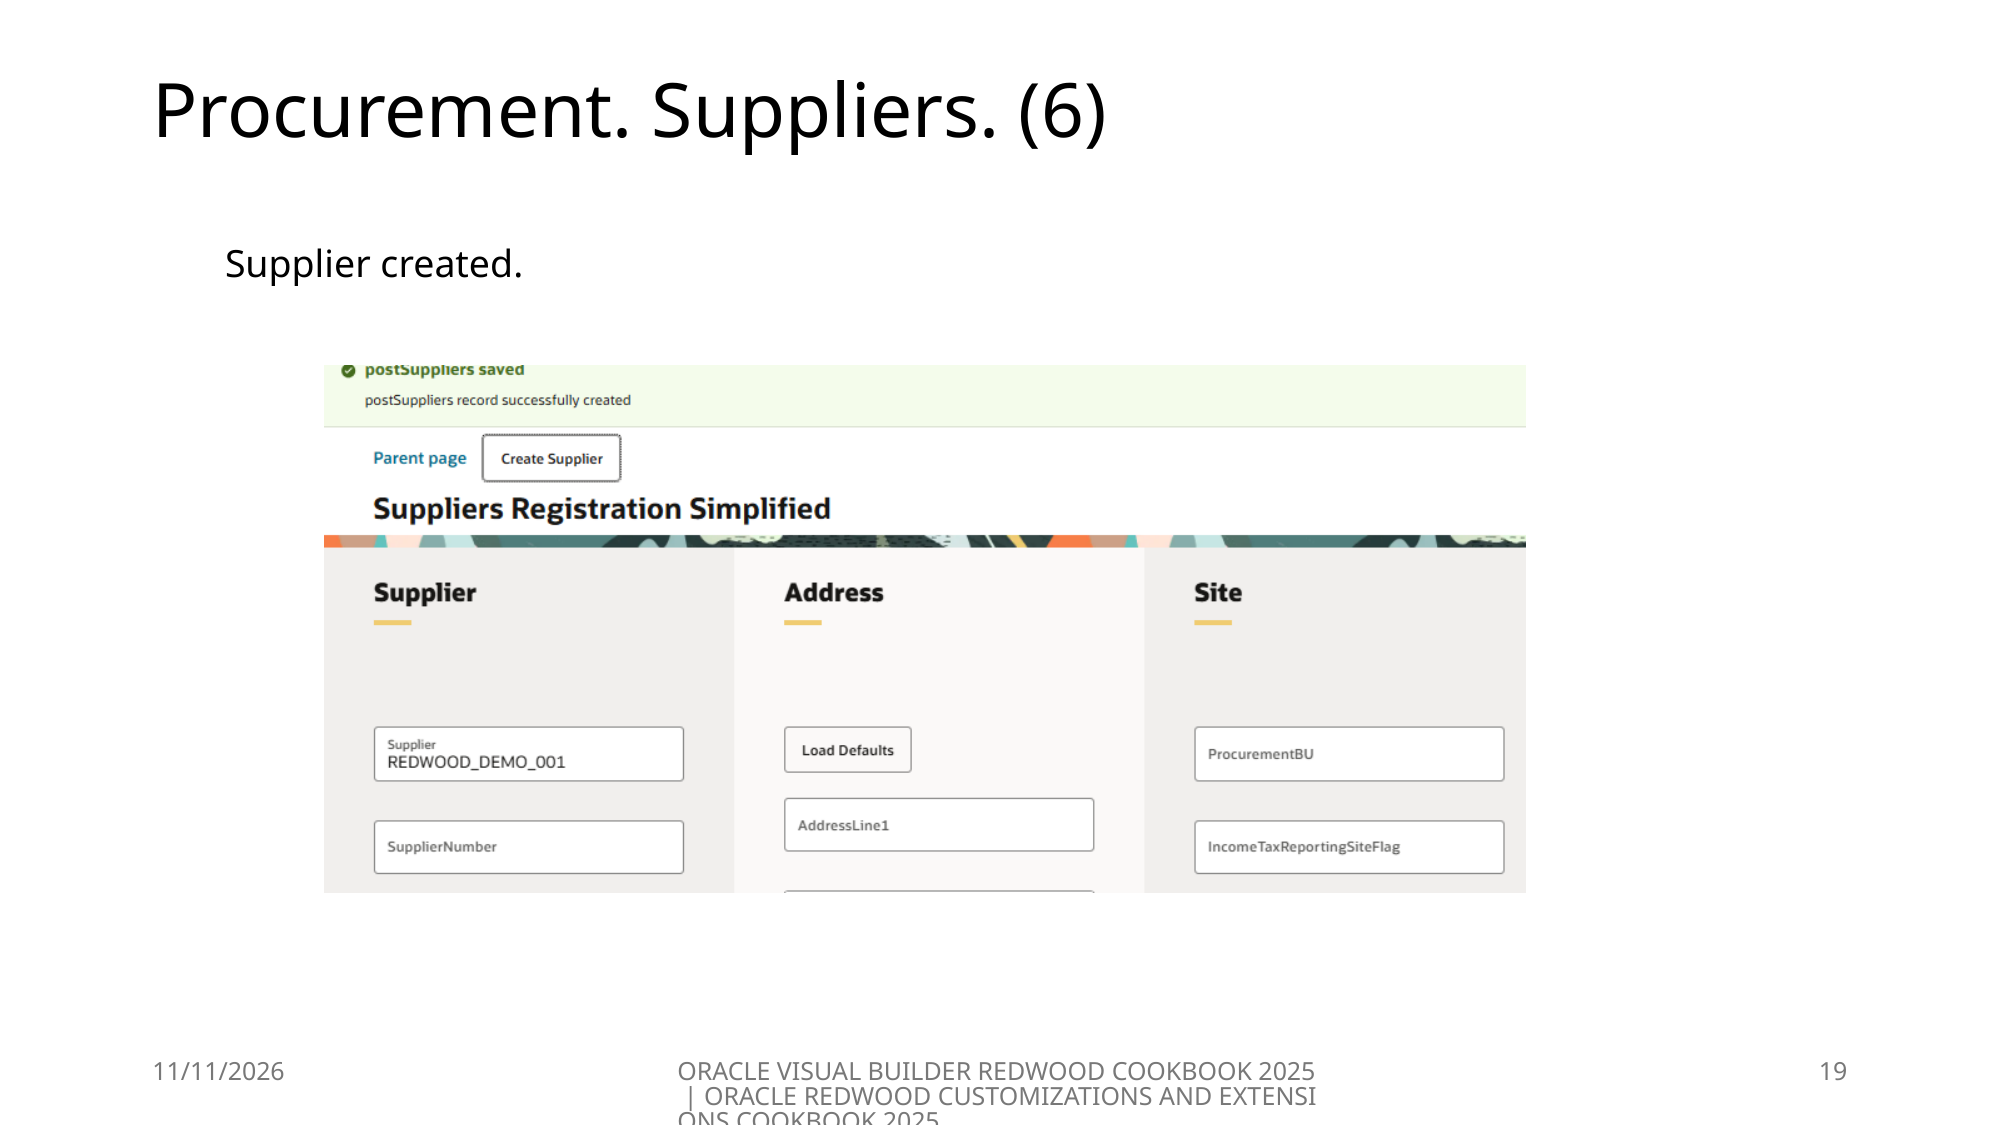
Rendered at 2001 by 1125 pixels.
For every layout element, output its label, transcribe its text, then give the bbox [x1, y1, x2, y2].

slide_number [137, 1042, 588, 1103]
picture [324, 364, 1527, 894]
text_box Supplier created. [210, 232, 584, 292]
slide_number 19 [1412, 1042, 1863, 1103]
footer ORACLE VISUAL BUILDER REDWOOD COOKBOOK 2025 | ORACLE REDWOOD CUSTOMIZATIONS AND EXTENSIONS COOKBOOK 2025 [662, 1042, 1338, 1103]
title Procurement. Suppliers. (6) [137, 59, 1863, 278]
